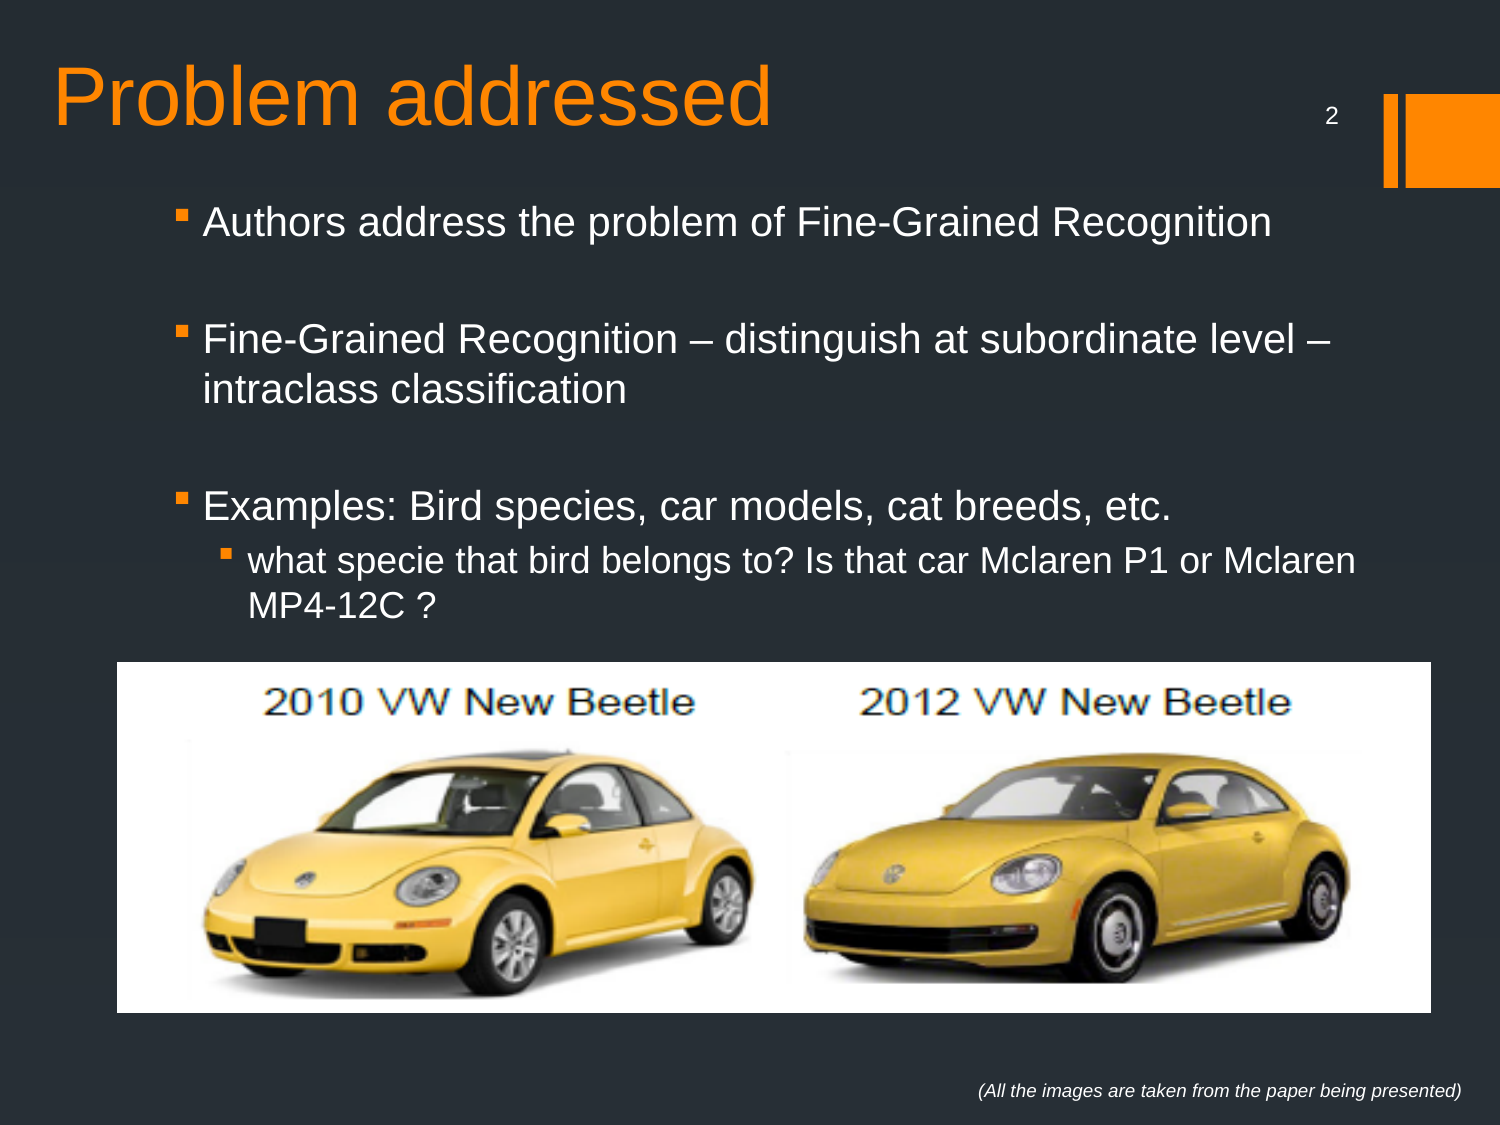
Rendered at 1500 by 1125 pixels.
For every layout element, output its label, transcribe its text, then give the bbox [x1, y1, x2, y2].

picture [117, 661, 1431, 1013]
slide_number 2 [1199, 90, 1355, 140]
list Authors address the problem of Fine-Grained Recognition Fine-Grained Recognition – distinguish at subordinate level – intraclass classification Examples: Bird species, car models, cat breeds, etc. what specie that bird belongs to? Is that car Mclaren P1 or Mclaren MP4-12C ? [150, 187, 1425, 661]
title Problem addressed [37, 0, 1313, 150]
text_box (All the images are taken from the paper being presented) [963, 1071, 1477, 1109]
